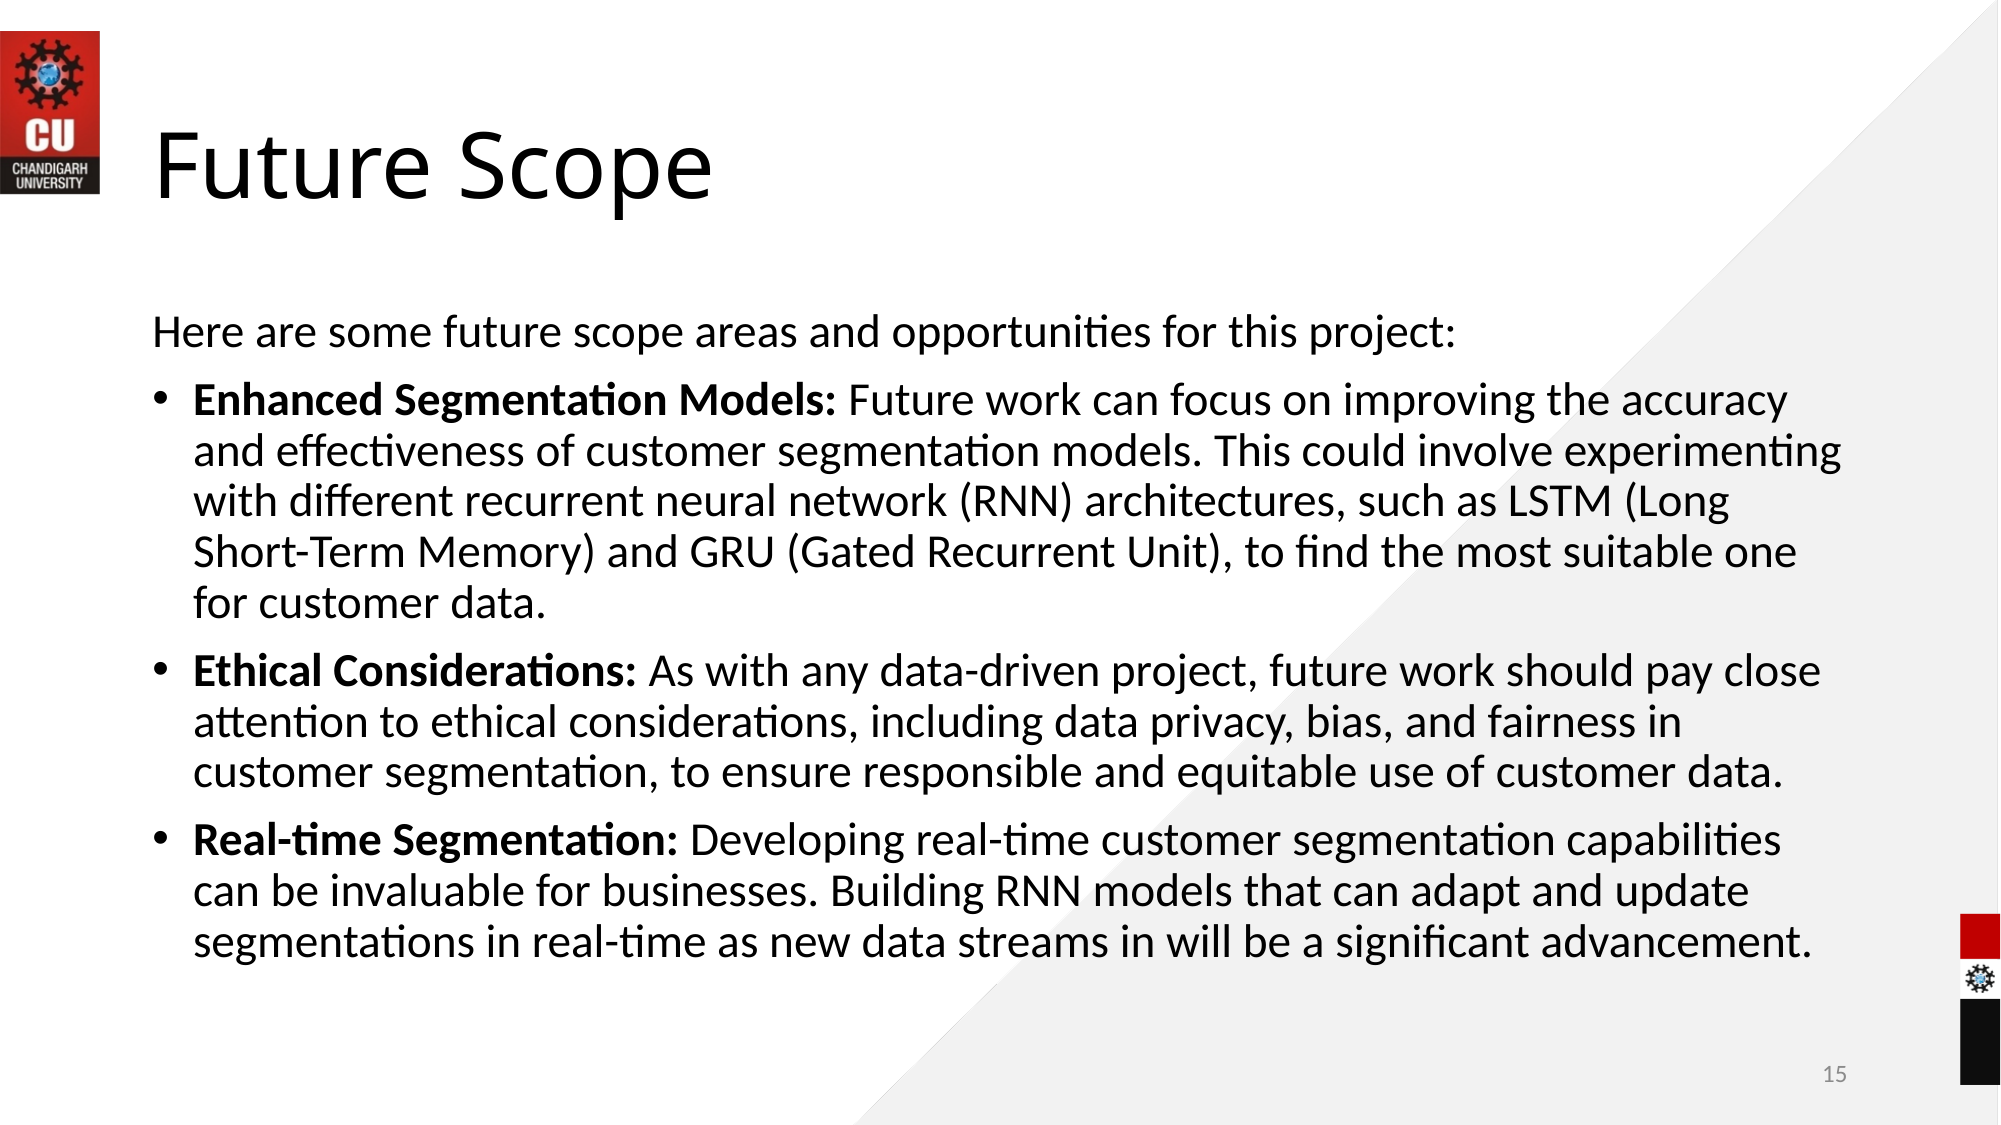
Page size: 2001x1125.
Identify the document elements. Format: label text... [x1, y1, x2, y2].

list Here are some future scope areas and opportunities for this project: Enhanced Segmentation Models: Future work can focus on improving the accuracy and effectiveness of customer segmentation models. This could involve experimenting with different recurrent neural network (RNN) architectures, such as LSTM (Long Short-Term Memory) and GRU (Gated Recurrent Unit), to find the most suitable one for customer data. Ethical Considerations: As with any data-driven project, future work should pay close attention to ethical considerations, including data privacy, bias, and fairness in customer segmentation, to ensure responsible and equitable use of customer data. Real-time Segmentation: Developing real-time customer segmentation capabilities can be invaluable for businesses. Building RNN models that can adapt and update segmentations in real-time as new data streams in will be a significant advancement. [137, 299, 1863, 1014]
picture [0, 0, 2001, 1125]
title Future Scope [137, 59, 1863, 278]
slide_number 15 [1412, 1042, 1863, 1103]
